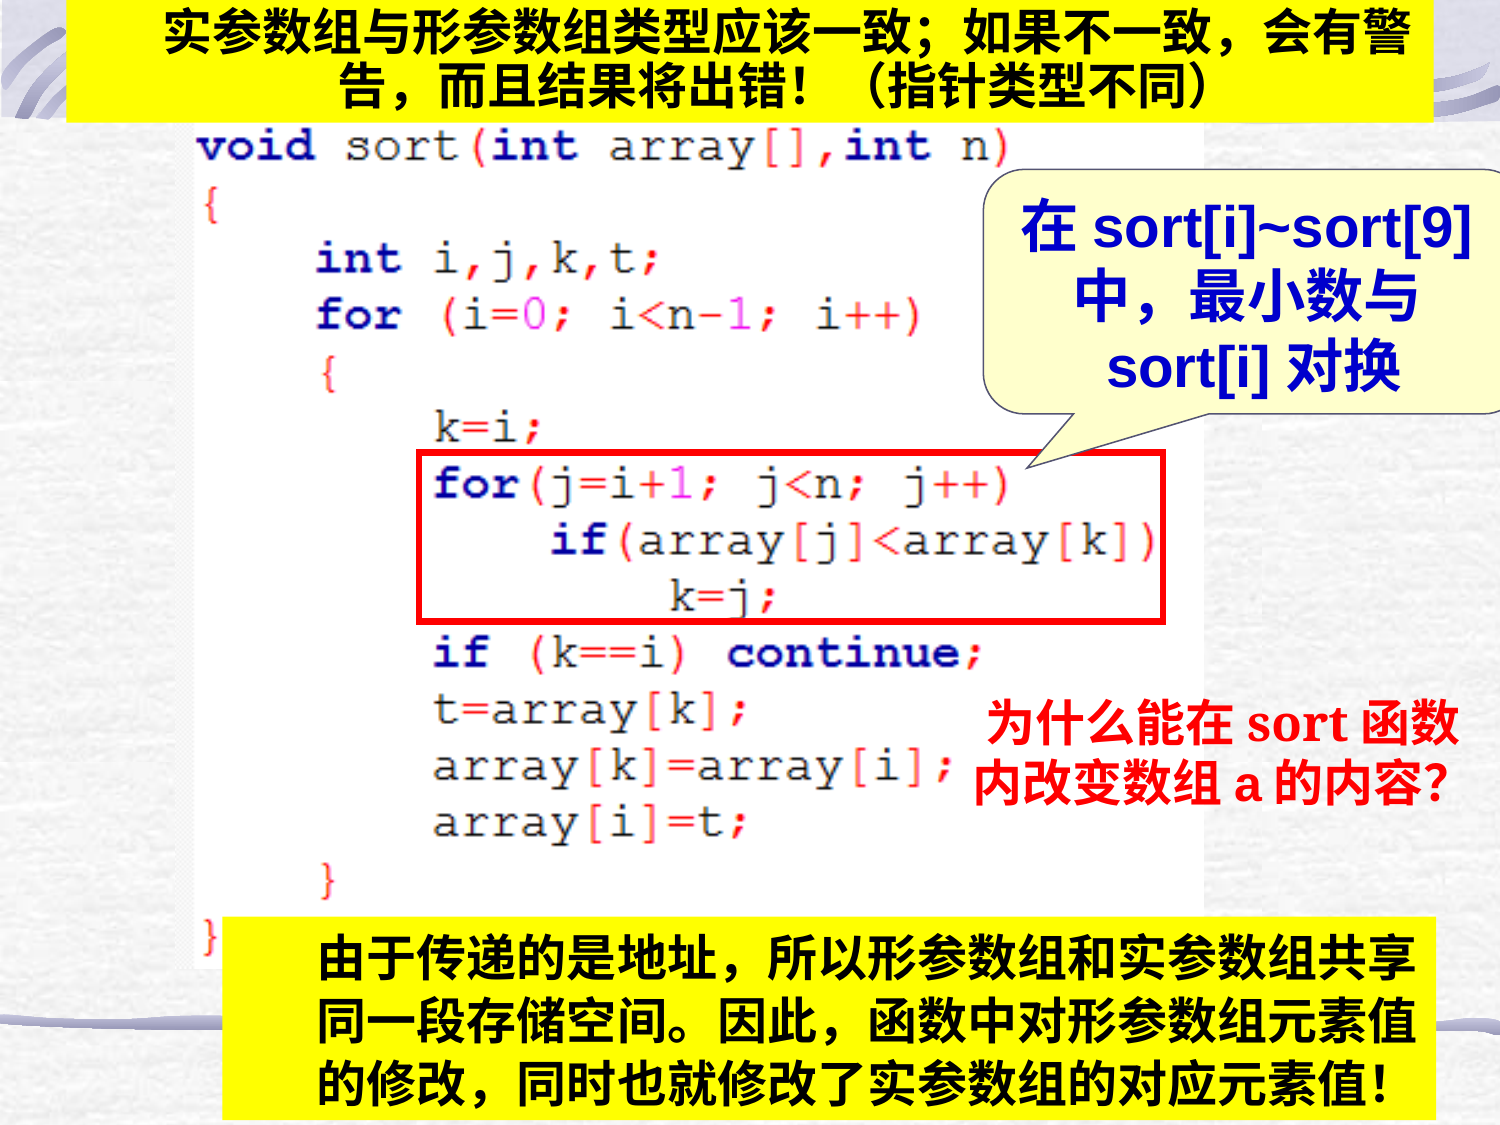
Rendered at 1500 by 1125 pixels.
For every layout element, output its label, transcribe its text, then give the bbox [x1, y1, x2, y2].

text_box 实参数组与形参数组类型应该一致；如果不一致，会有警告，而且结果将出错！（指针类型不同） [66, 0, 1434, 123]
text_box 为什么能在sort函数内改变数组a的内容？ [1208, 683, 1500, 819]
text_box 在sort[i]~sort[9]中，最小数与sort[i]对换 [1208, 169, 1500, 415]
text_box 由于传递的是地址，所以形参数组和实参数组共享同一段存储空间。因此，函数中对形参数组元素值的修改，同时也就修改了实参数组的对应元素值！ [222, 916, 1437, 1121]
picture [0, 1024, 1500, 1125]
picture [0, 0, 1500, 1021]
